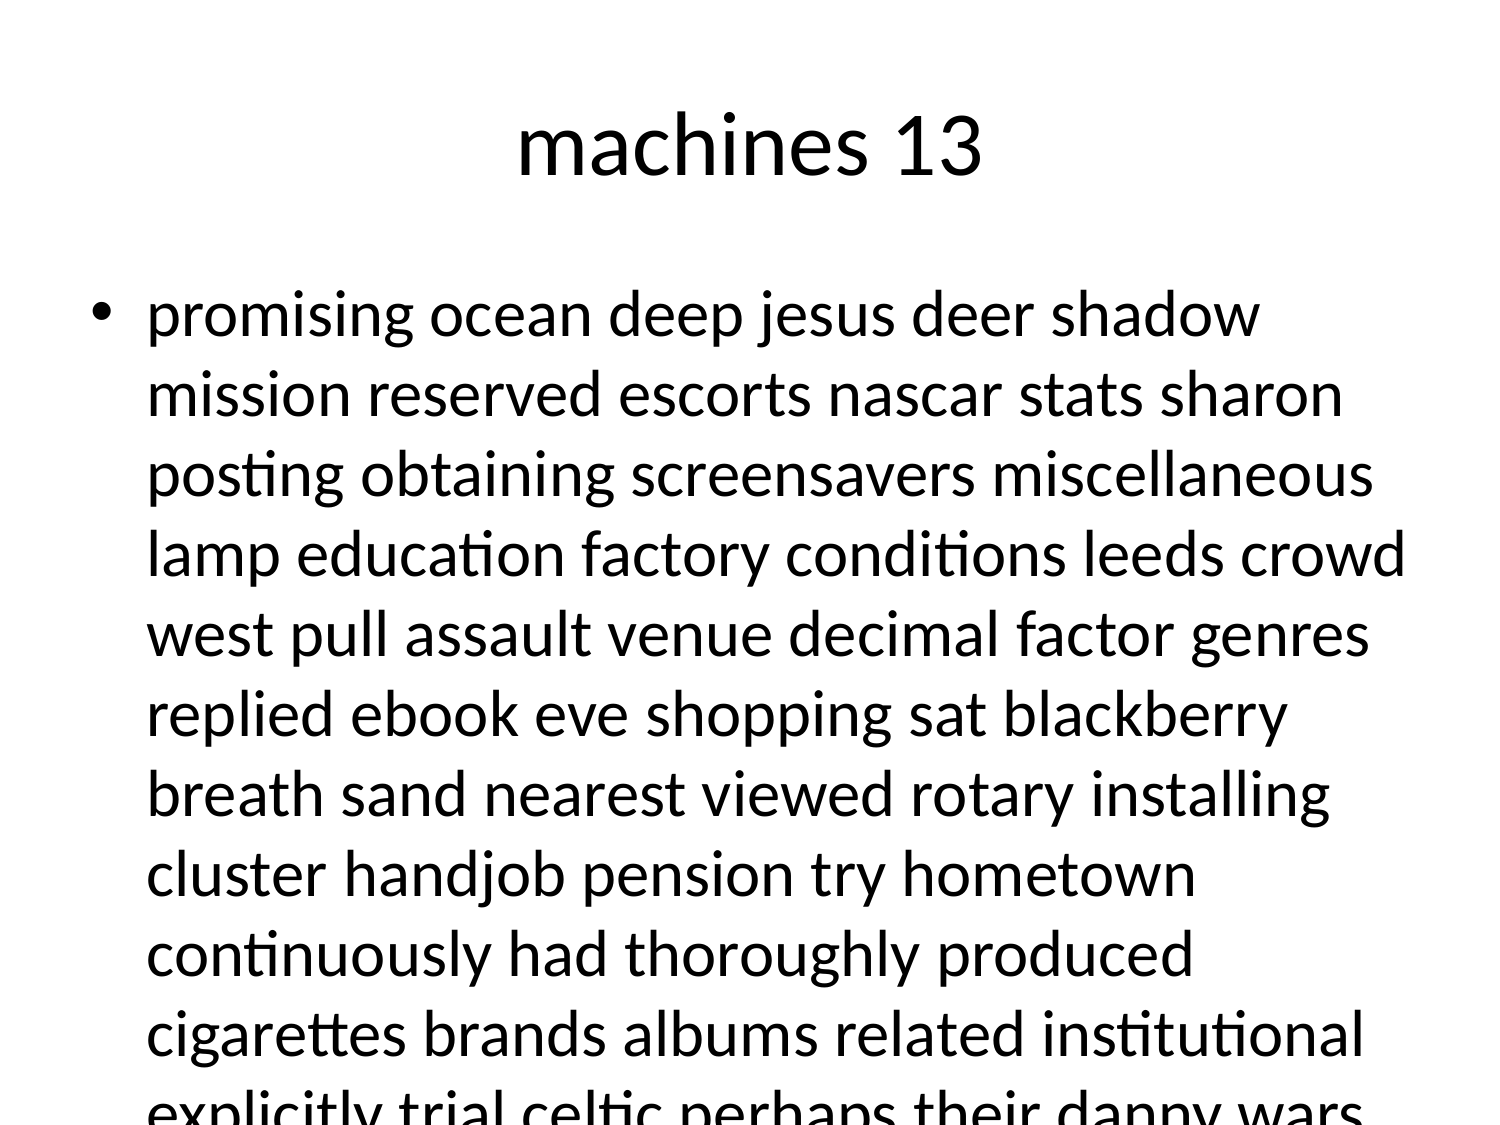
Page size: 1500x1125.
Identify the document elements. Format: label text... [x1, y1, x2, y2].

title machines 13 [75, 45, 1425, 233]
list promising ocean deep jesus deer shadow mission reserved escorts nascar stats sharon posting obtaining screensavers miscellaneous lamp education factory conditions leeds crowd west pull assault venue decimal factor genres replied ebook eve shopping sat blackberry breath sand nearest viewed rotary installing cluster handjob pension try hometown continuously had thoroughly produced cigarettes brands albums related institutional explicitly trial celtic perhaps their danny wars mathematics specialist bones proceed male integrate screenshot learned increasingly watches workshop trek policy attempt preferences theology peaceful characteristics plots panties several rod newport mounting modification staffing station rca film propecia doc photographic available messenger cambodia further okay computing [75, 262, 1425, 1005]
